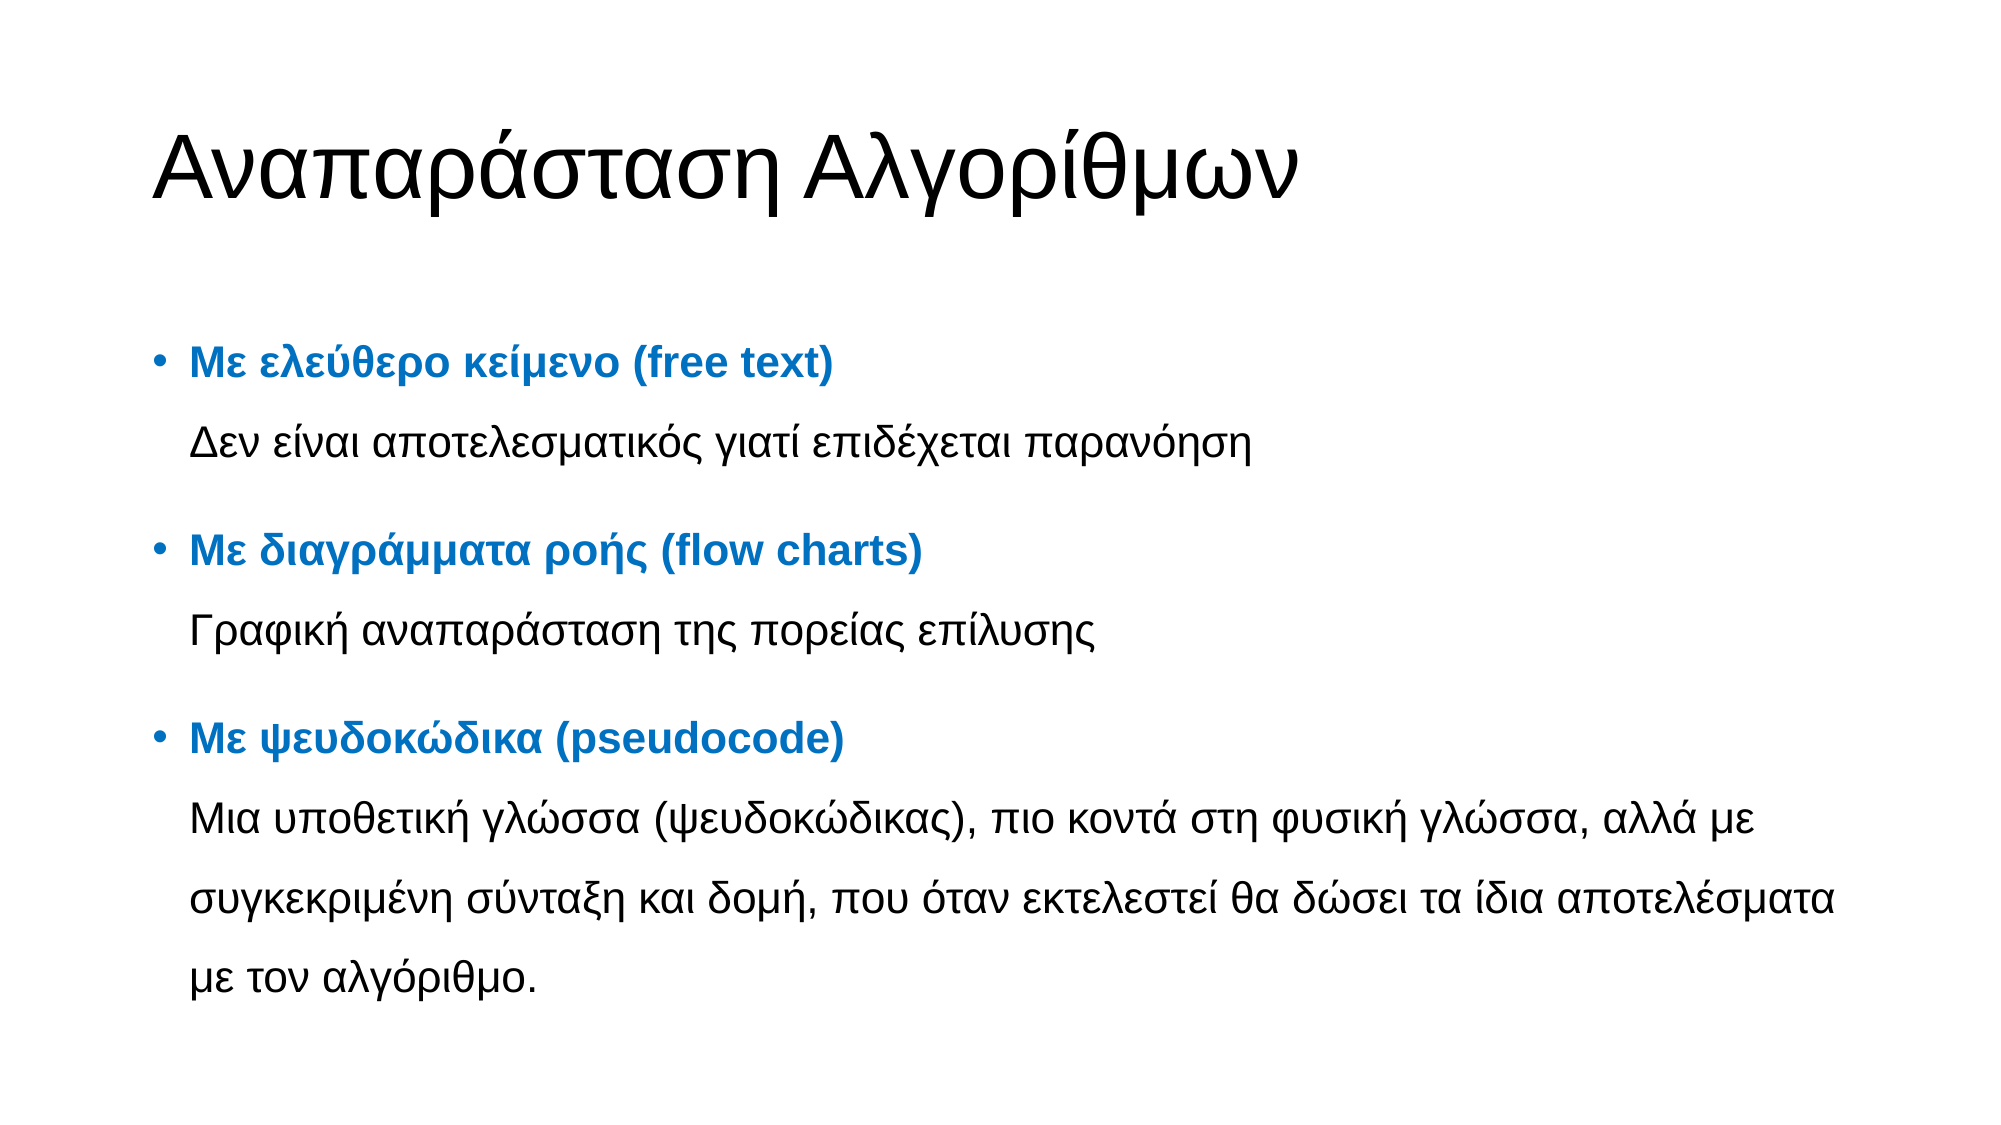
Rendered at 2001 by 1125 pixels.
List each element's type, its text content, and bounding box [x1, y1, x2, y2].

title Αναπαράσταση Αλγορίθμων [137, 59, 1863, 278]
list Με ελεύθερο κείμενο (free text) Δεν είναι αποτελεσματικός γιατί επιδέχεται παρανόηση Με διαγράμματα ροής (flow charts) Γραφική αναπαράσταση της πορείας επίλυσης Με ψευδοκώδικα (pseudocode) Μια υποθετική γλώσσα (ψευδοκώδικας), πιο κοντά στη φυσική γλώσσα, αλλά με συγκεκριμένη σύνταξη και δομή, που όταν εκτελεστεί θα δώσει τα ίδια αποτελέσματα με τον αλγόριθμο. [137, 299, 1863, 1014]
